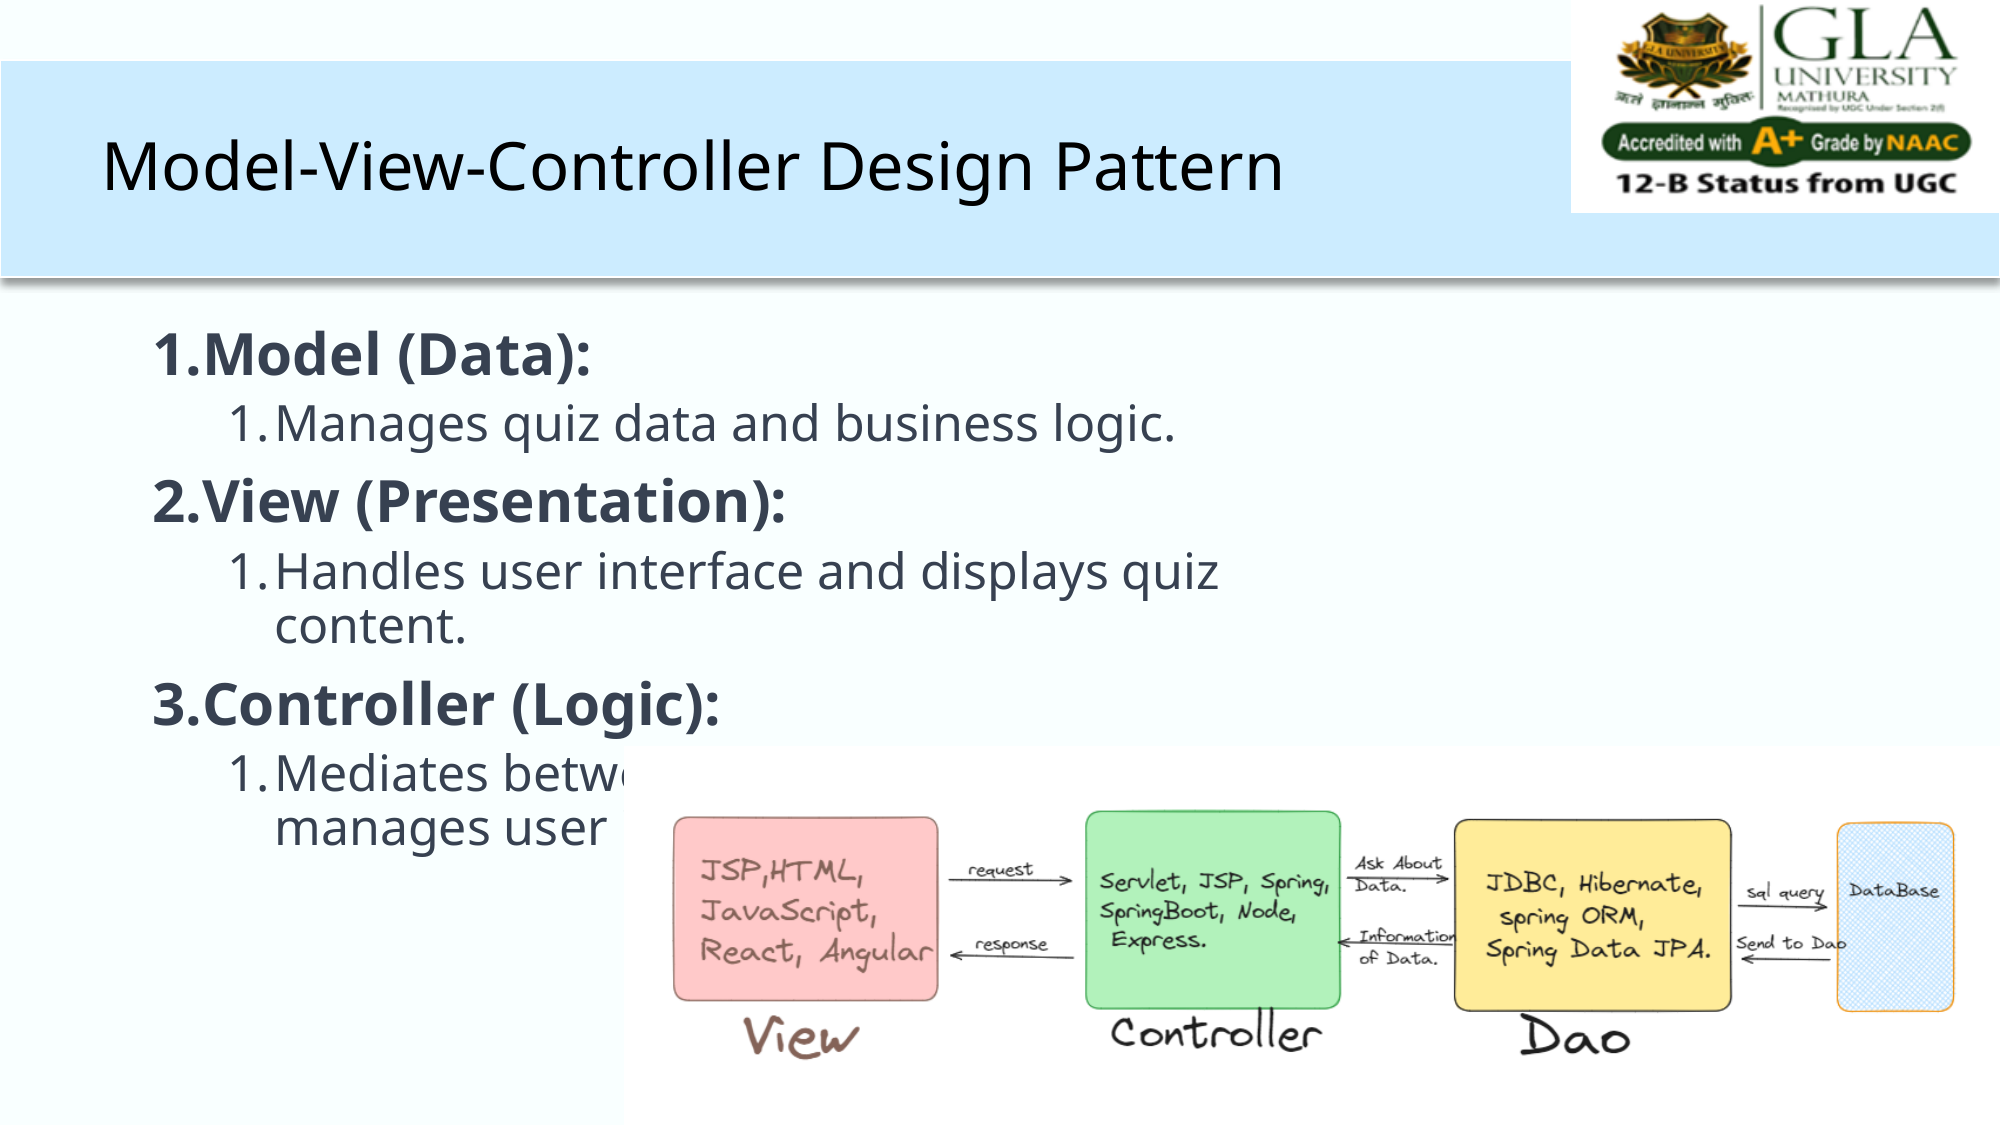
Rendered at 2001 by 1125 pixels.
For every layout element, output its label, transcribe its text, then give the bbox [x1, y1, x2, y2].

title Model-View-Controller Design Pattern [0, 59, 2000, 278]
list Model (Data): Manages quiz data and business logic. View (Presentation): Handles user interface and displays quiz content. Controller (Logic): Mediates between Model and View, manages user input. [137, 317, 1321, 1102]
picture [624, 746, 2000, 1125]
picture [1571, 0, 2000, 213]
